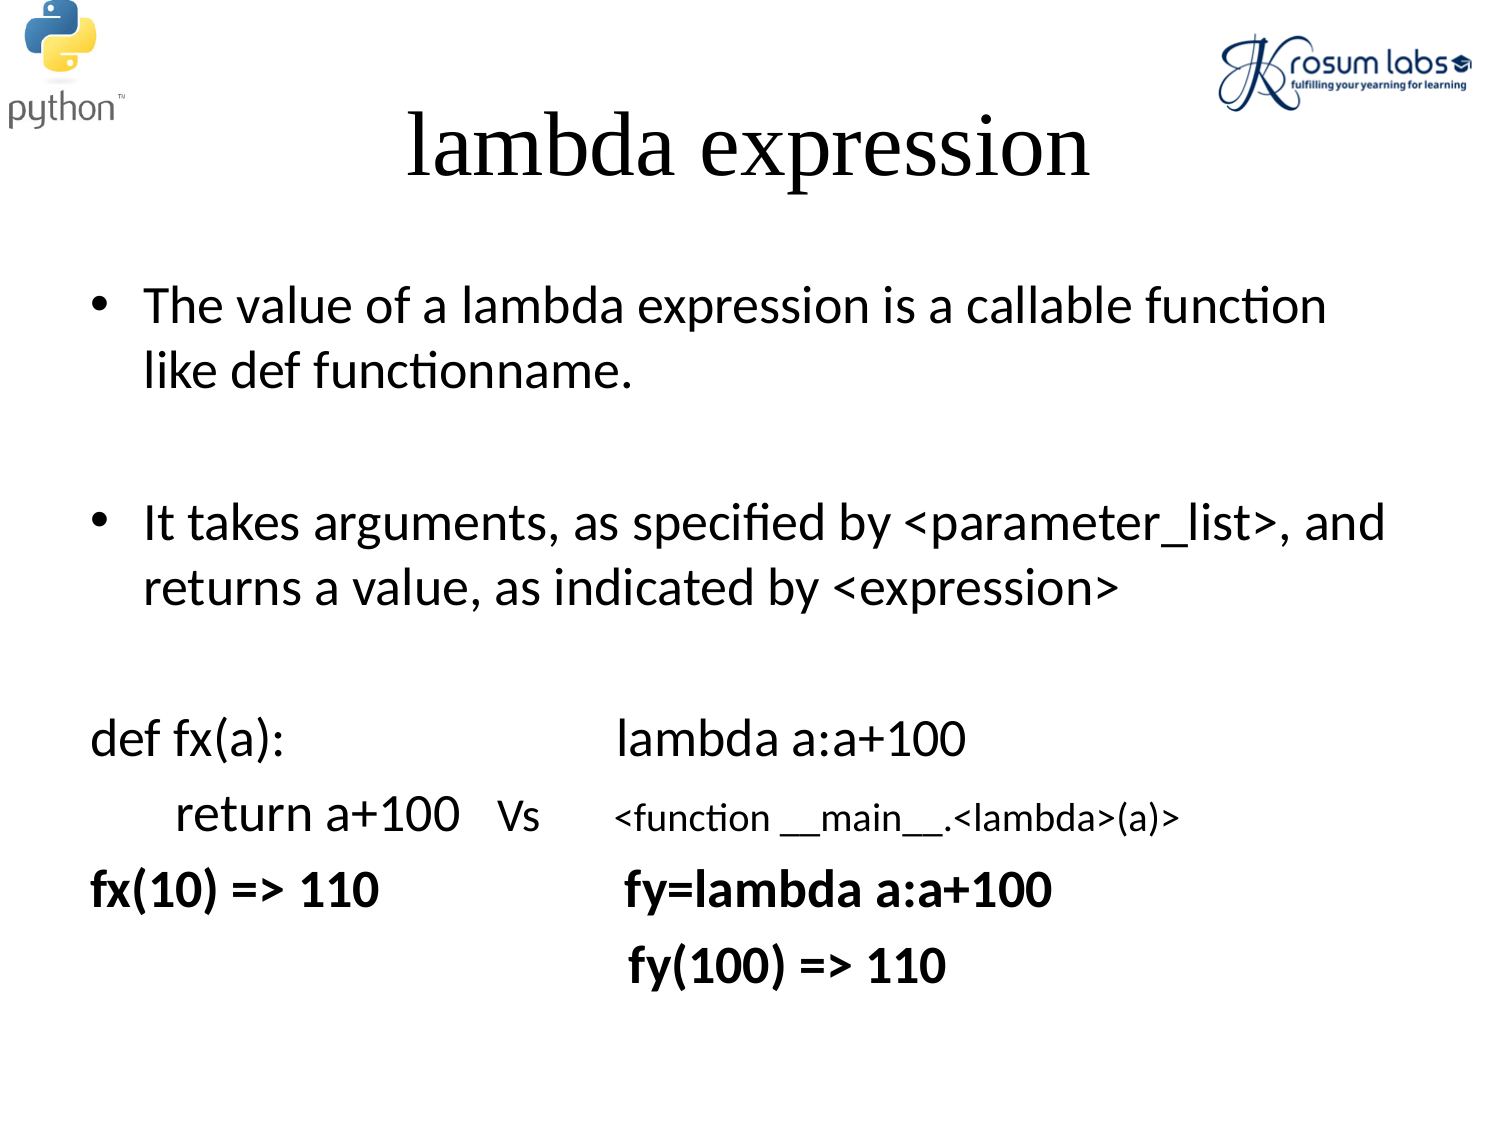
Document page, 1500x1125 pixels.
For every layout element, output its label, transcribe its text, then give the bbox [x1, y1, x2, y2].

title lambda expression [75, 45, 1425, 233]
picture [9, 0, 126, 130]
picture [1197, 24, 1488, 112]
list The value of a lambda expression is a callable function like def functionname. It takes arguments, as specified by <parameter_list>, and returns a value, as indicated by <expression> def fx(a): lambda a:a+100 return a+100 Vs <function __main__.<lambda>(a)> fx(10) => 110 fy=lambda a:a+100 fy(100) => 110 [75, 262, 1425, 1005]
